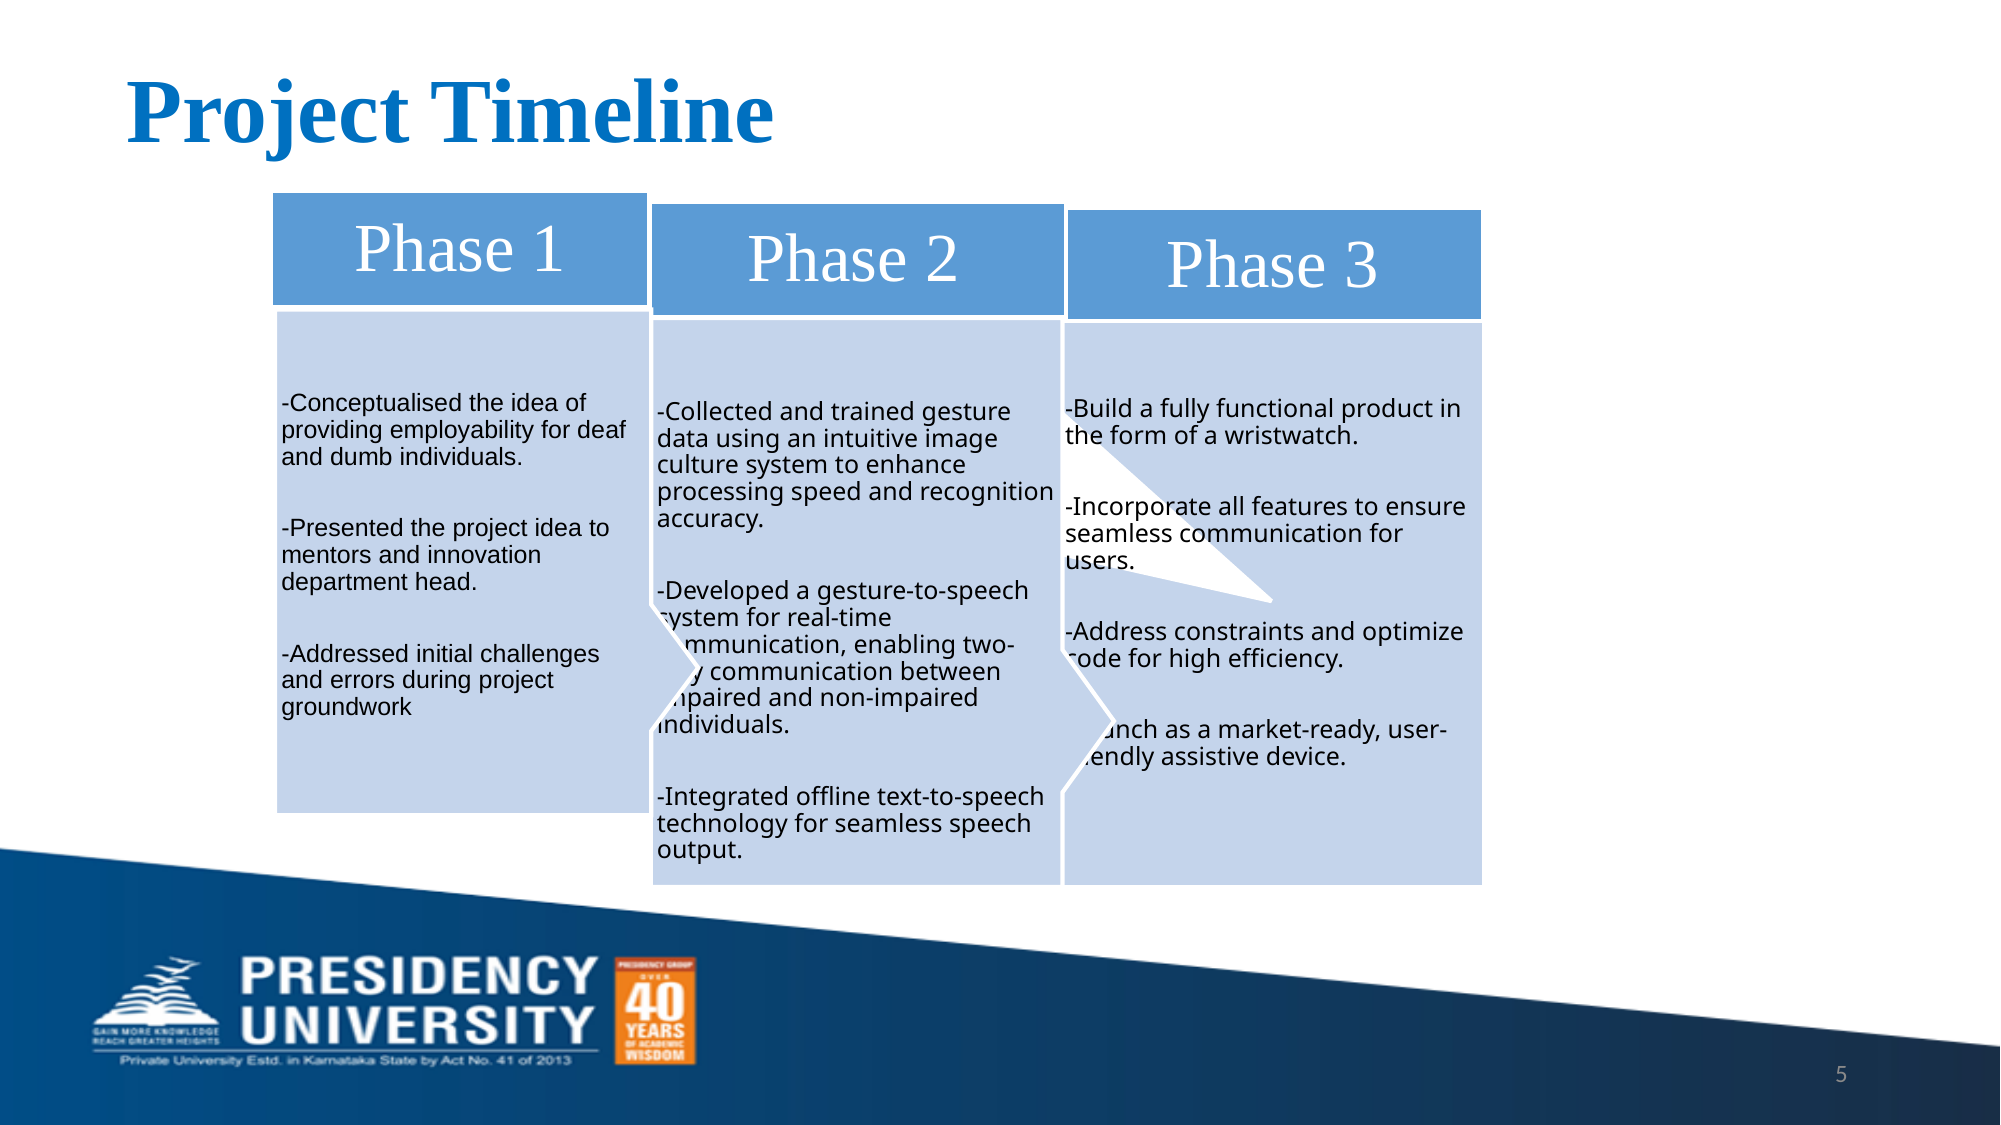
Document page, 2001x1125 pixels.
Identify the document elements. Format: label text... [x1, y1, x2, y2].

picture [0, 1015, 2000, 1125]
text_box 5 [1412, 1042, 1863, 1103]
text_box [0, 157, 2000, 1015]
text_box Project Timeline [111, 63, 1837, 154]
